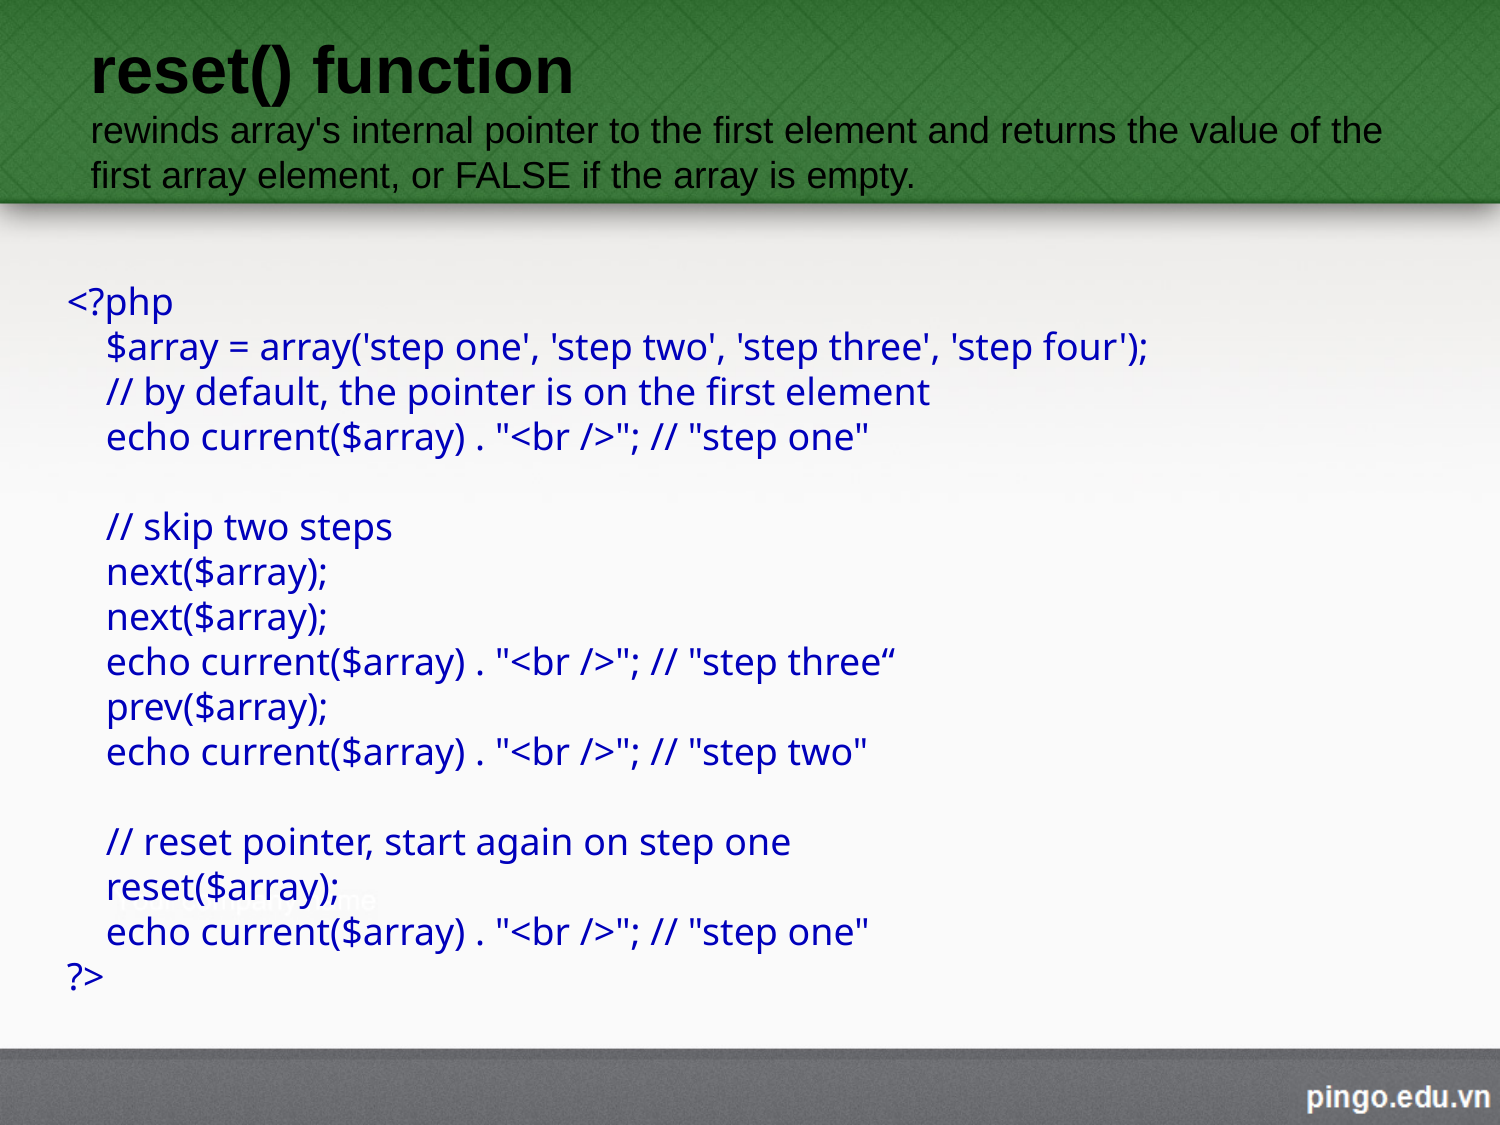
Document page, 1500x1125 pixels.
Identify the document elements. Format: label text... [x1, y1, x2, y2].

text_box reset() function rewinds array's internal pointer to the first element and returns the value of the first array element, or FALSE if the array is empty. [75, 19, 1410, 204]
picture [0, 0, 1500, 1125]
text_box <?php $array = array('step one', 'step two', 'step three', 'step four'); // by default, the pointer is on the first element echo current($array) . "<br />"; // "step one" // skip two steps next($array); next($array); echo current($array) . "<br />"; // "step three“ prev($array); echo current($array) . "<br />"; // "step two" // reset pointer, start again on step one reset($array); echo current($array) . "<br />"; // "step one" ?> [52, 270, 1165, 1006]
